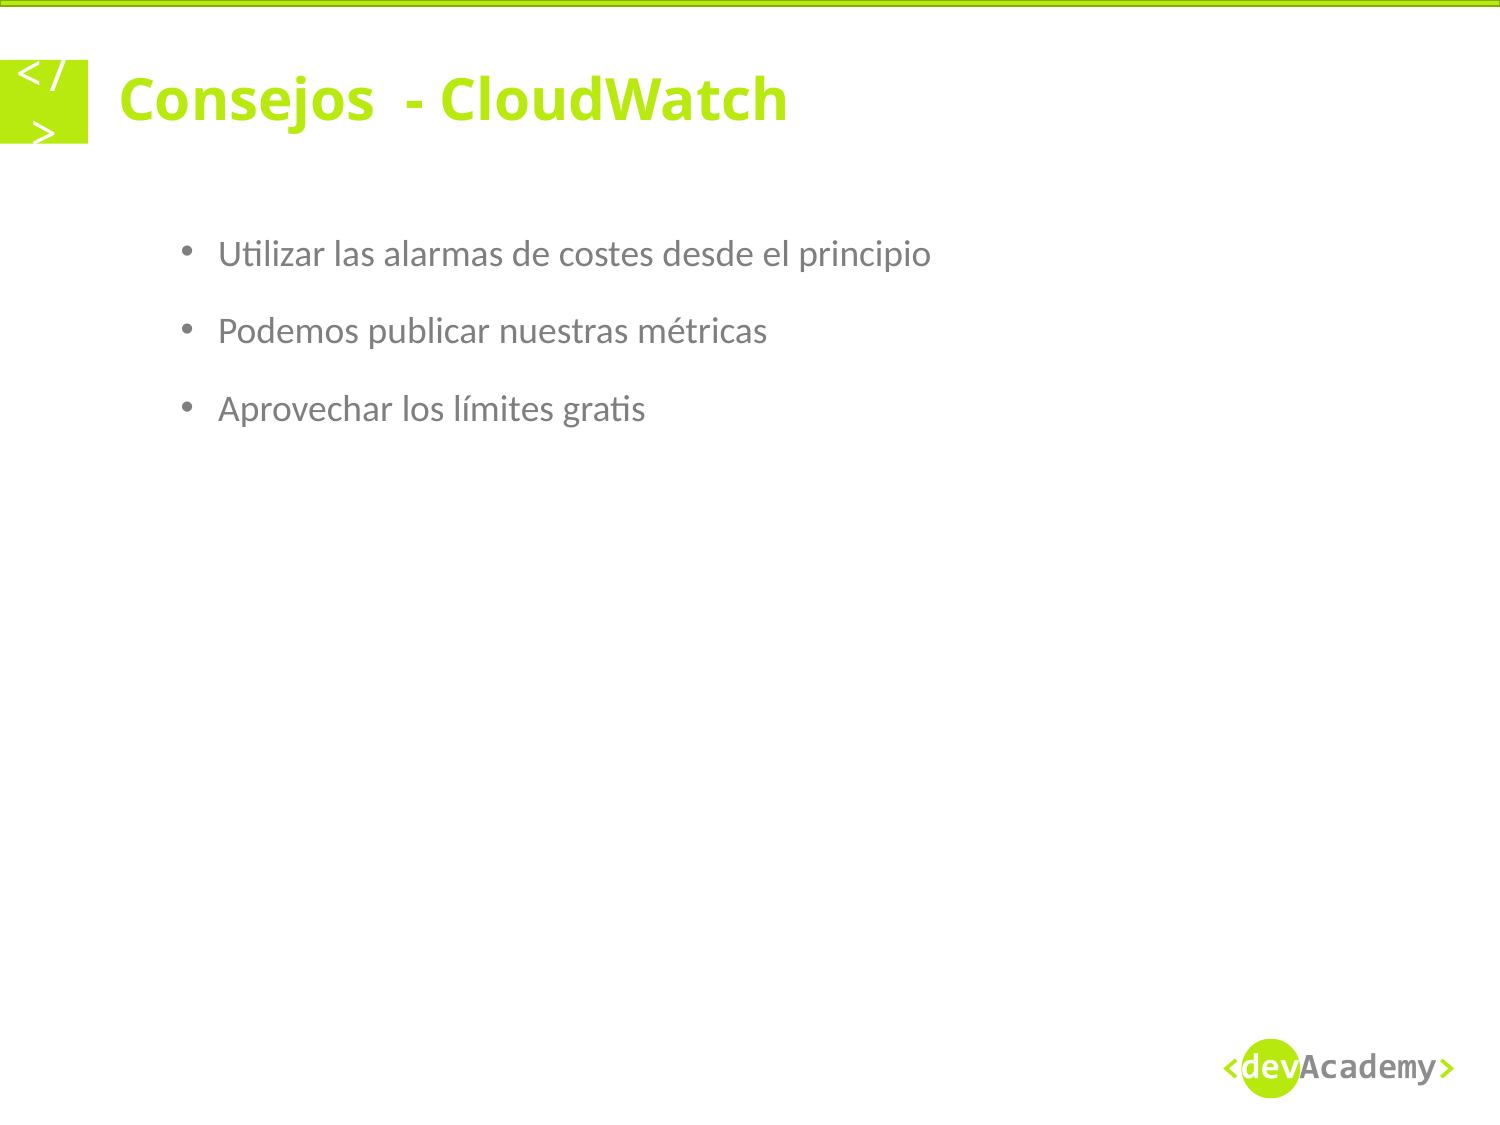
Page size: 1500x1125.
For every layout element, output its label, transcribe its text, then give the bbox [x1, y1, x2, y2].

title Consejos - CloudWatch [103, 59, 1458, 144]
picture [1218, 1036, 1458, 1102]
text_box Utilizar las alarmas de costes desde el principio Podemos publicar nuestras métricas Aprovechar los límites gratis [90, 198, 1400, 1044]
